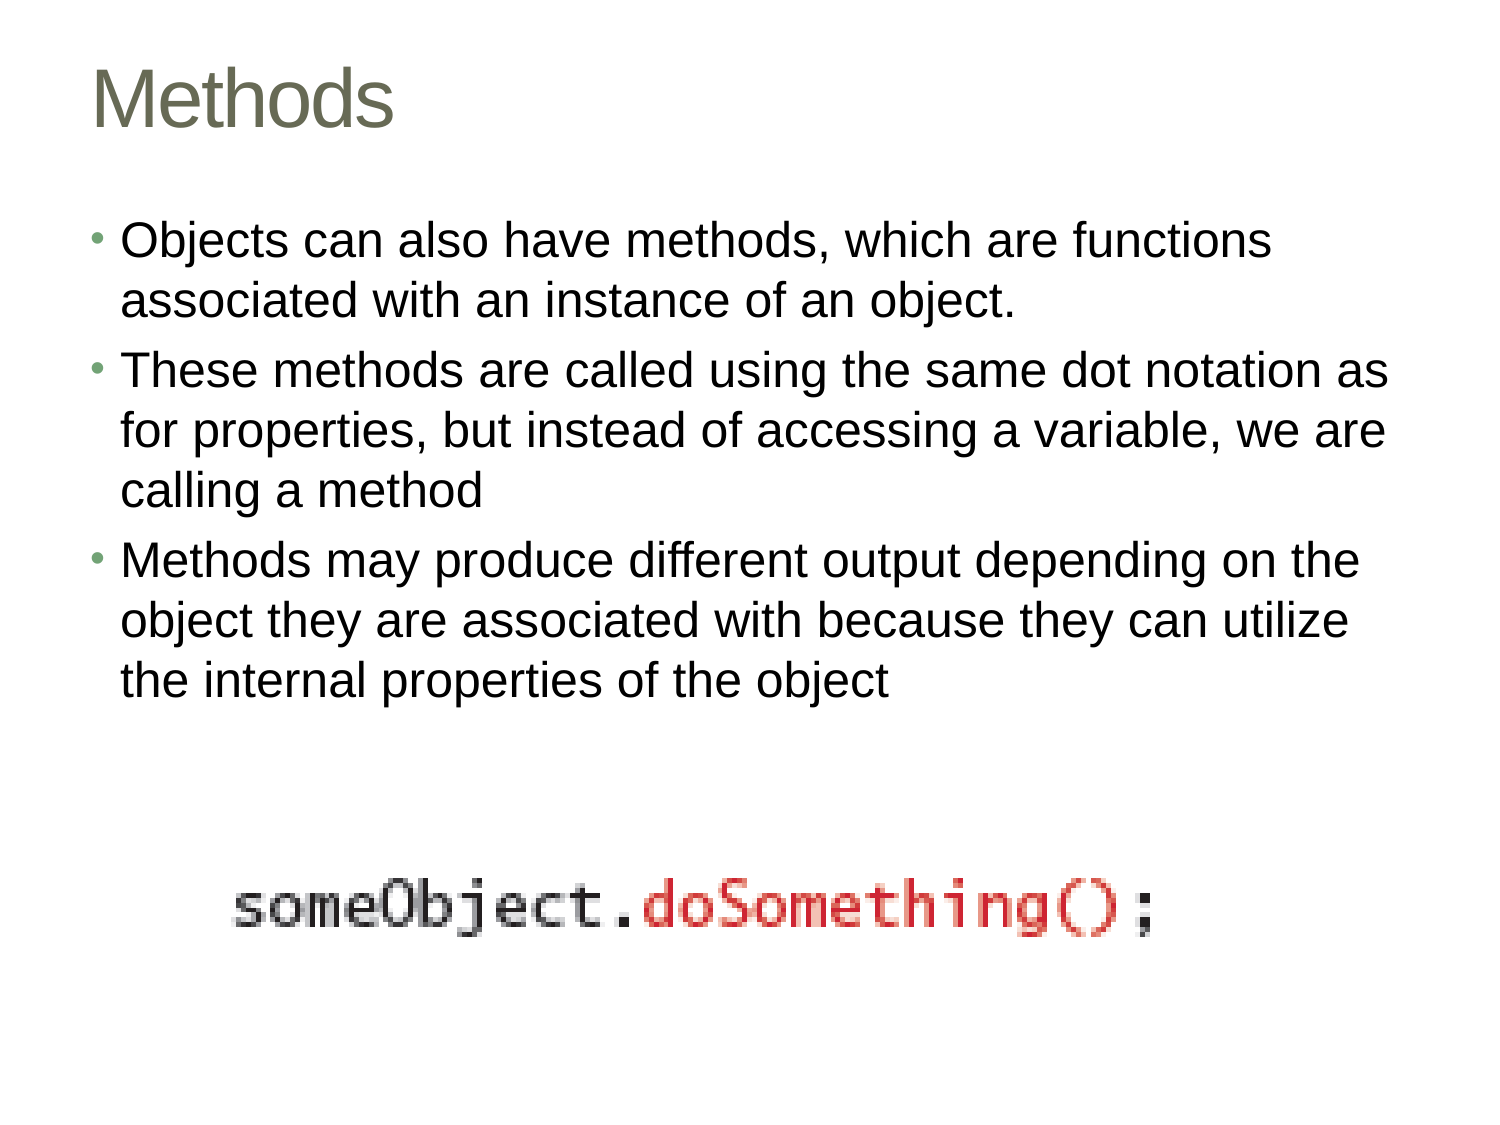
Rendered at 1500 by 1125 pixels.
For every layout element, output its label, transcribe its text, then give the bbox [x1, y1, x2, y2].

picture [212, 839, 1176, 978]
title Methods [75, 12, 1425, 175]
list Objects can also have methods, which are functions associated with an instance of an object. These methods are called using the same dot notation as for properties, but instead of accessing a variable, we are calling a method Methods may produce different output depending on the object they are associated with because they can utilize the internal properties of the object [75, 200, 1425, 1100]
